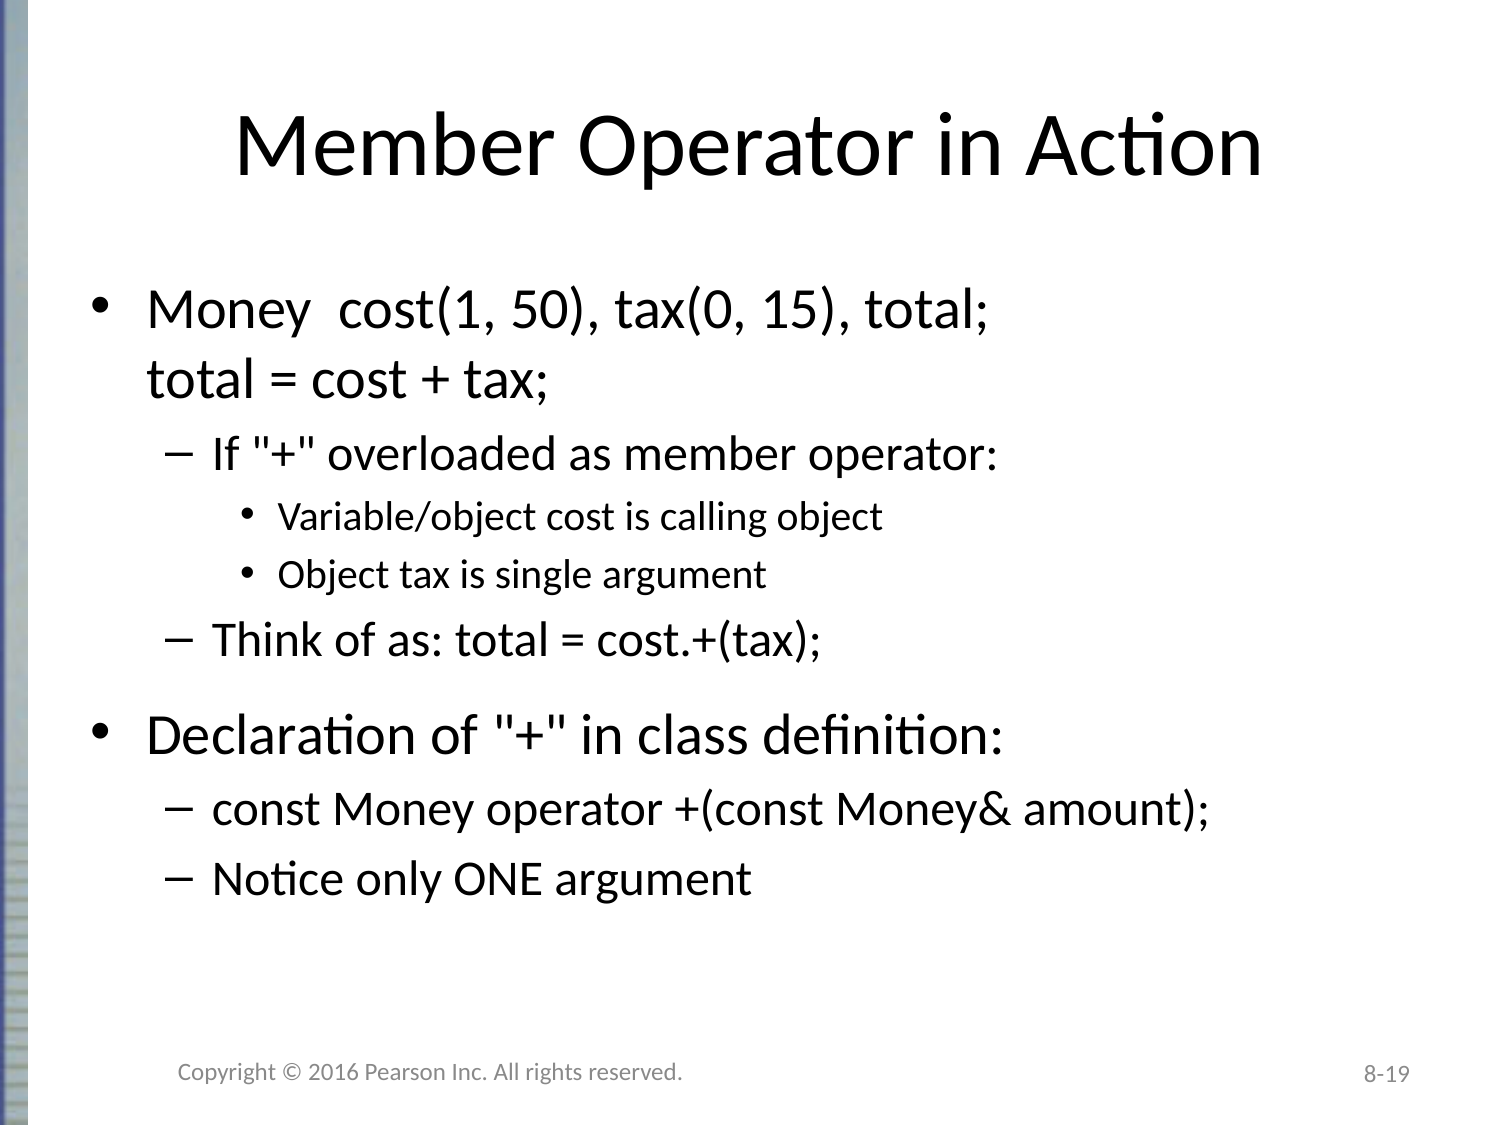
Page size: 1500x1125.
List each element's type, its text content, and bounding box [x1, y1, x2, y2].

footer Copyright © 2016 Pearson Inc. All rights reserved. [75, 1040, 788, 1100]
list Money cost(1, 50), tax(0, 15), total; total = cost + tax; If "+" overloaded as member operator: Variable/object cost is calling object Object tax is single argument Think of as: total = cost.+(tax); Declaration of "+" in class definition: const Money operator +(const Money& amount); Notice only ONE argument [75, 262, 1425, 1005]
title Member Operator in Action [75, 45, 1425, 233]
picture [0, 0, 28, 1125]
slide_number 8-19 [1074, 1042, 1425, 1103]
